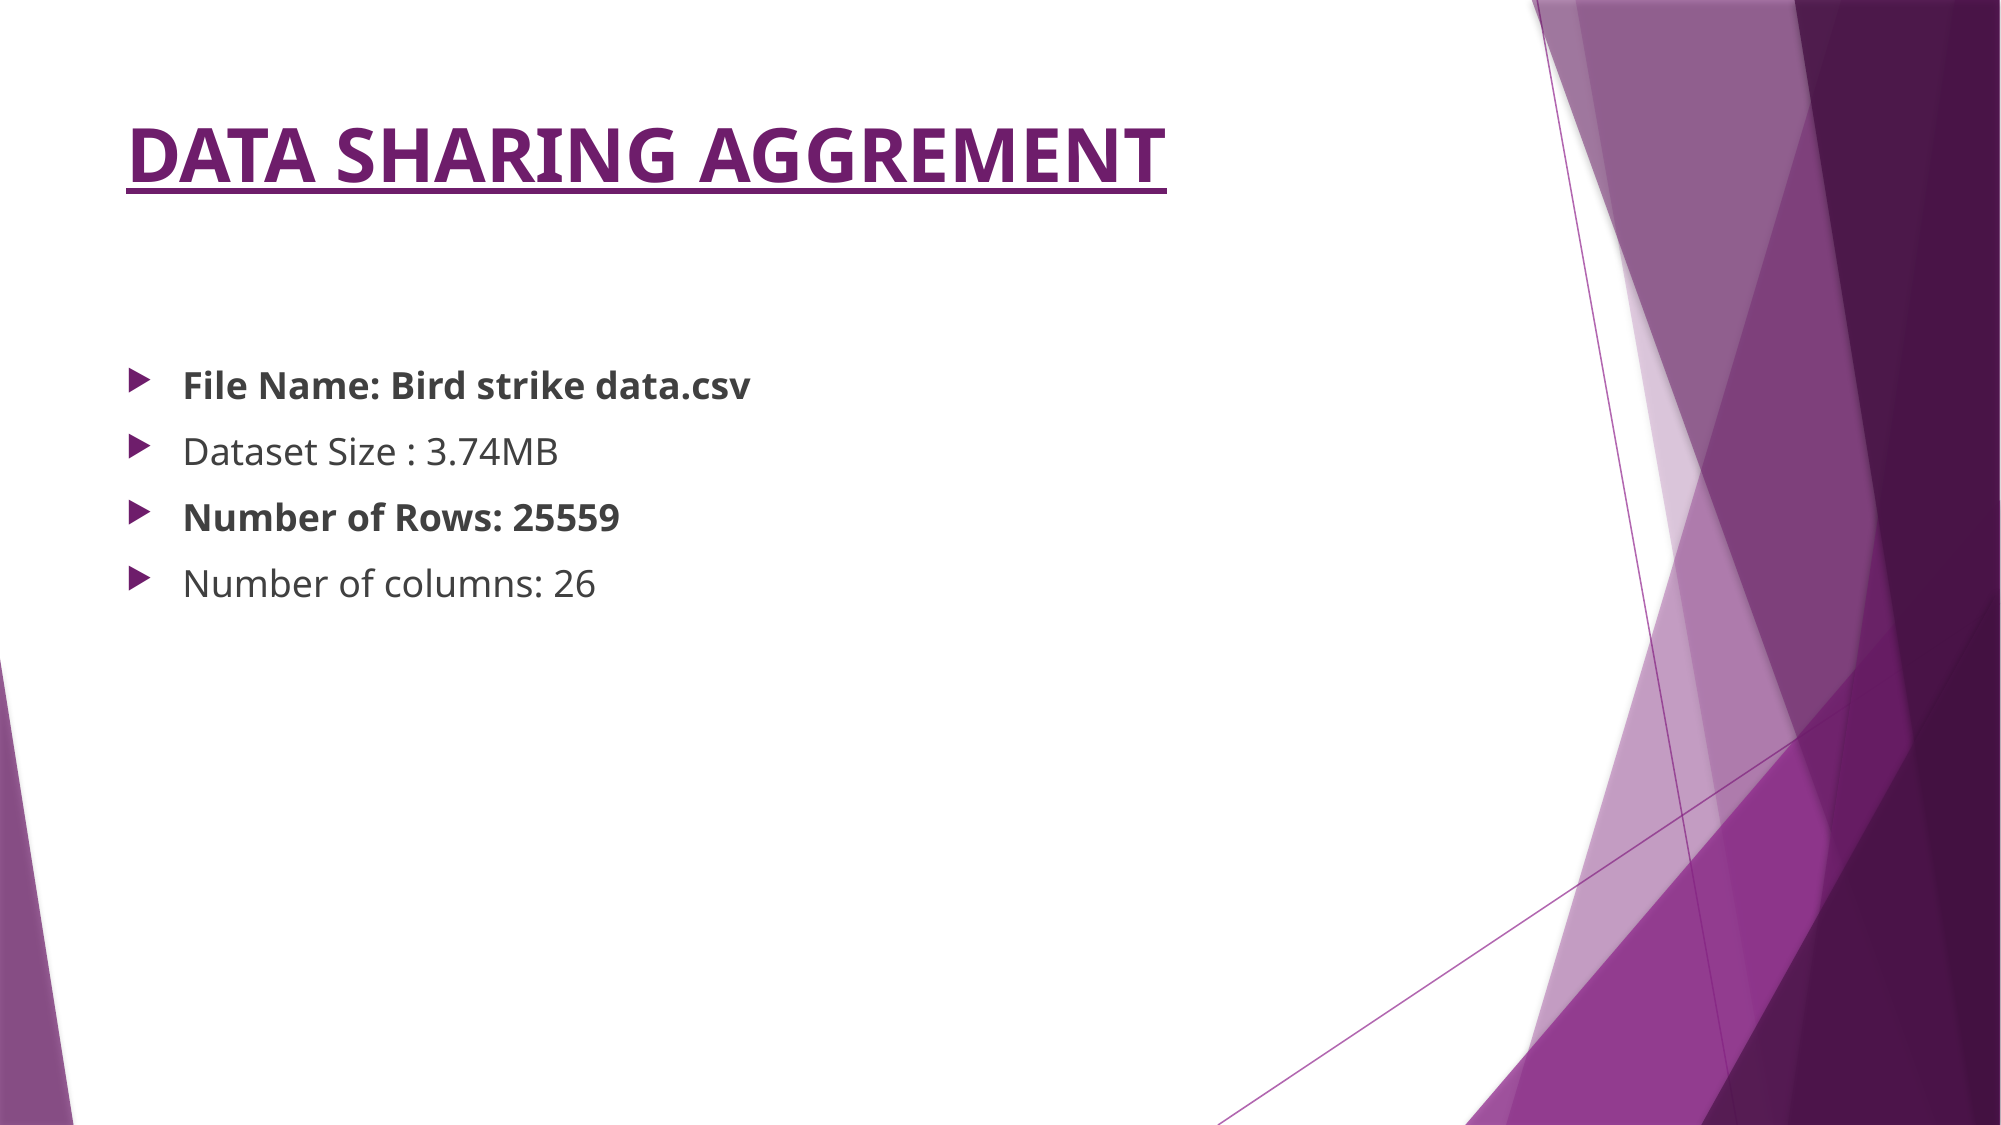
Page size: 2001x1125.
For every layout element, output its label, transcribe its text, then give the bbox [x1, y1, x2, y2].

title DATA SHARING AGGREMENT [111, 99, 1522, 317]
list File Name: Bird strike data.csv Dataset Size : 3.74MB Number of Rows: 25559 Number of columns: 26 [111, 354, 1522, 992]
